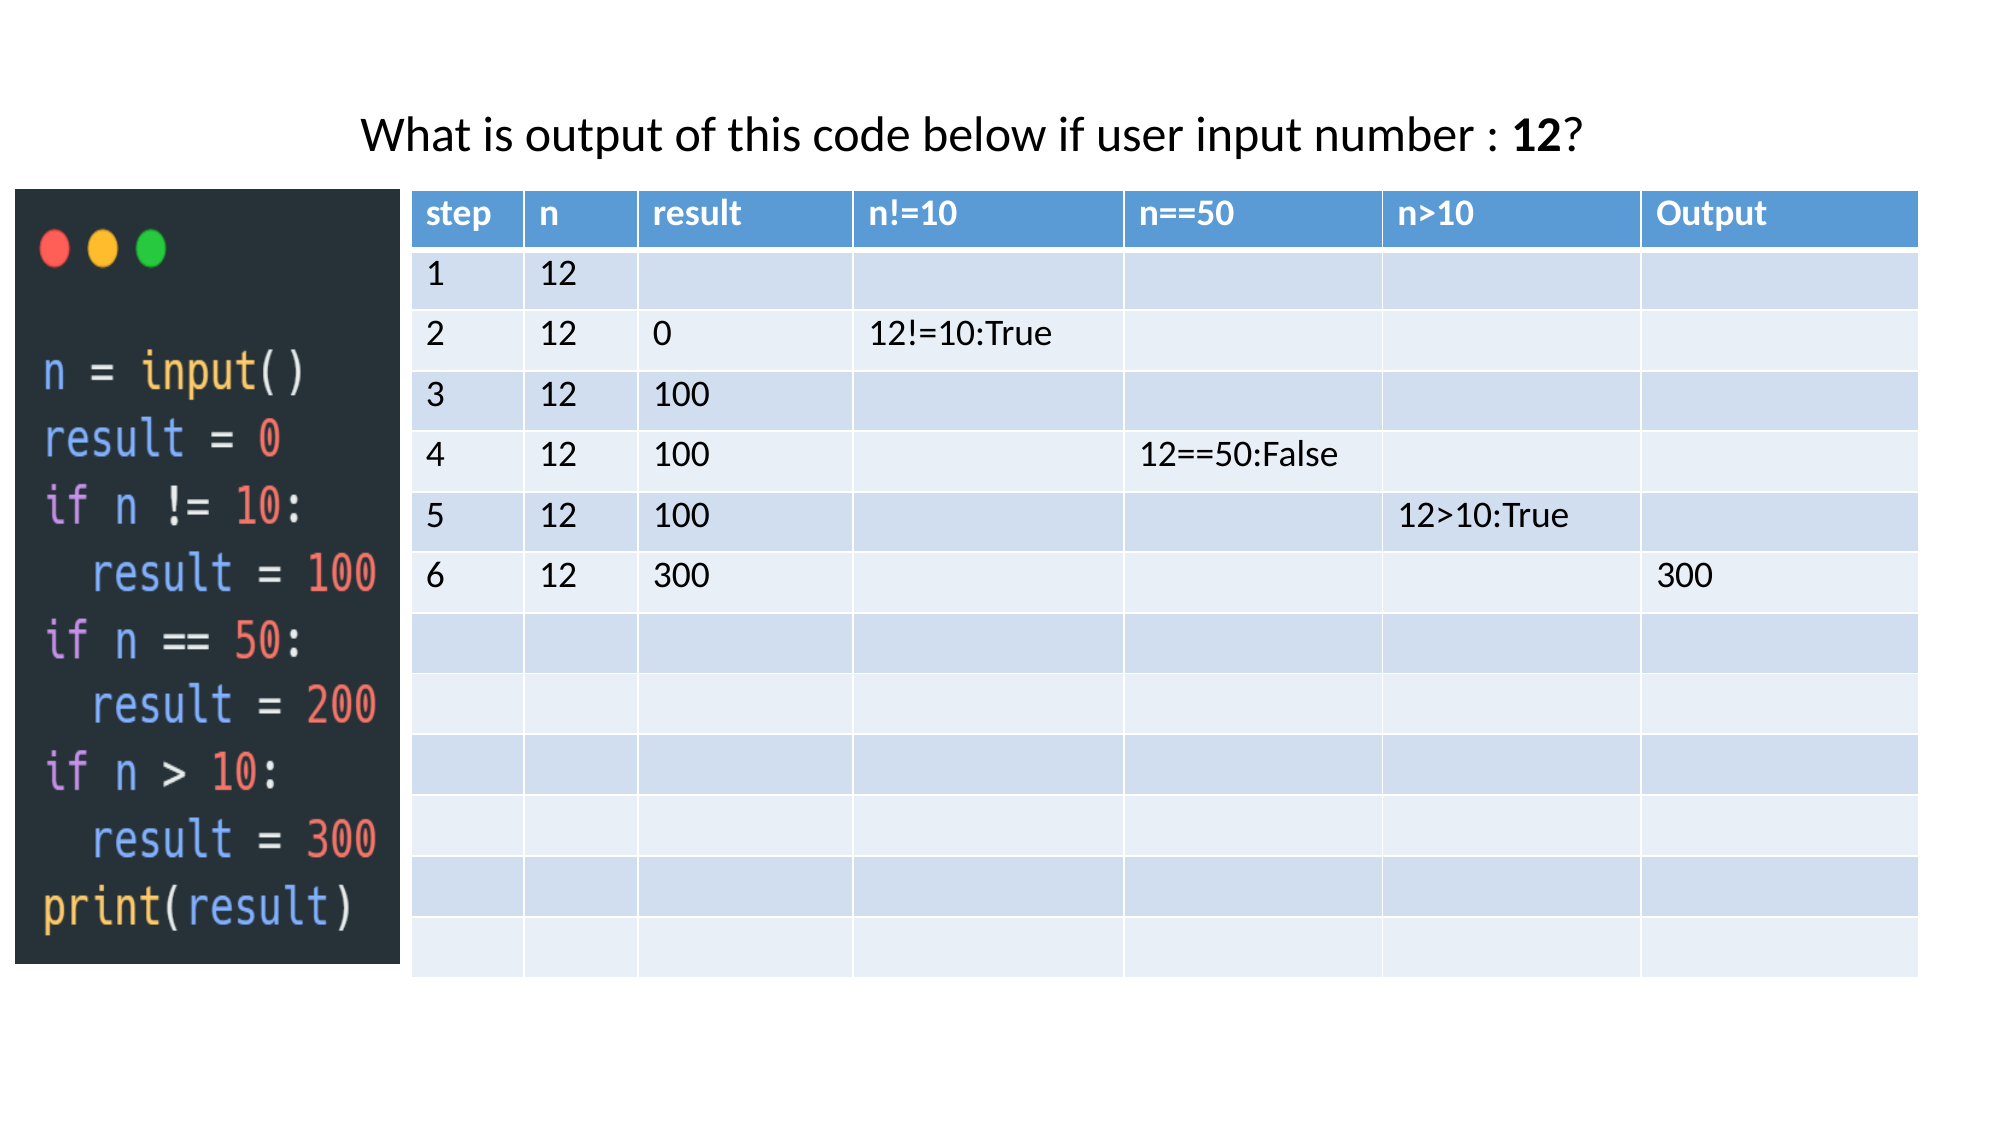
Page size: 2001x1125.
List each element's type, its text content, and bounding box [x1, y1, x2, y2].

table_cell [1642, 614, 1918, 673]
table_cell [412, 857, 523, 916]
table_cell 100 [639, 372, 852, 430]
table_cell 3 [412, 372, 523, 430]
table_cell [639, 857, 852, 916]
table_cell [1642, 311, 1918, 370]
table_cell 12>10:True [1383, 493, 1640, 551]
table_cell [1383, 553, 1640, 612]
table_cell 6 [412, 553, 523, 612]
table_cell [1125, 918, 1382, 977]
table_cell 12!=10:True [854, 311, 1123, 370]
table_cell [854, 796, 1123, 855]
picture [14, 189, 400, 964]
table_cell [854, 857, 1123, 916]
table_cell 0 [639, 311, 852, 370]
table_cell [1383, 735, 1640, 794]
table_cell [1642, 432, 1918, 491]
table_cell [1383, 796, 1640, 855]
table_cell 12 [525, 432, 637, 491]
table_cell 4 [412, 432, 523, 491]
table_cell 12 [525, 311, 637, 370]
table_header n>10 [1383, 191, 1640, 247]
table_cell [854, 253, 1123, 309]
table_cell 12==50:False [1125, 432, 1382, 491]
table_cell [854, 674, 1123, 733]
table_cell 300 [639, 553, 852, 612]
table_cell [854, 553, 1123, 612]
table_header result [639, 191, 852, 247]
table_cell [639, 253, 852, 309]
table_cell [412, 918, 523, 977]
table_cell [854, 372, 1123, 430]
table_cell [854, 735, 1123, 794]
table_cell [525, 735, 637, 794]
table_cell [1642, 796, 1918, 855]
table_cell [1383, 614, 1640, 673]
table_cell [1383, 311, 1640, 370]
table_cell [1125, 735, 1382, 794]
table_cell [1125, 796, 1382, 855]
table_cell [1642, 253, 1918, 309]
table_cell [1125, 614, 1382, 673]
table_cell [1125, 253, 1382, 309]
table_cell [1383, 857, 1640, 916]
table_cell 12 [525, 493, 637, 551]
table_cell [854, 918, 1123, 977]
table_header n [525, 191, 637, 247]
table_cell [412, 614, 523, 673]
table_cell [525, 918, 637, 977]
table_cell [639, 796, 852, 855]
table_cell 100 [639, 432, 852, 491]
table_cell [854, 614, 1123, 673]
table_cell [1125, 372, 1382, 430]
table_cell 5 [412, 493, 523, 551]
table_cell [639, 674, 852, 733]
table_cell [525, 857, 637, 916]
table_cell [854, 432, 1123, 491]
table_header Output [1642, 191, 1918, 247]
table_cell [412, 735, 523, 794]
table_cell [1125, 311, 1382, 370]
table_cell 12 [525, 253, 637, 309]
table_cell [1642, 735, 1918, 794]
table_cell [639, 614, 852, 673]
table_cell [1125, 493, 1382, 551]
table_cell [1125, 553, 1382, 612]
table_cell [525, 614, 637, 673]
table_cell [639, 918, 852, 977]
table_cell [1642, 493, 1918, 551]
table_cell [1642, 372, 1918, 430]
table_cell 12 [525, 372, 637, 430]
text_box What is output of this code below if user input number : 12? [345, 93, 1600, 169]
table_cell [1383, 918, 1640, 977]
table_header n==50 [1125, 191, 1382, 247]
table_cell [1642, 674, 1918, 733]
table_cell [854, 493, 1123, 551]
table_cell [525, 674, 637, 733]
table_cell 300 [1642, 553, 1918, 612]
table_cell [639, 735, 852, 794]
table_cell [412, 796, 523, 855]
table_cell [1383, 674, 1640, 733]
table_cell [1125, 674, 1382, 733]
table_cell [1383, 432, 1640, 491]
table_cell 2 [412, 311, 523, 370]
table_cell [1642, 918, 1918, 977]
table_cell 12 [525, 553, 637, 612]
table_cell [1642, 857, 1918, 916]
table_cell [1383, 372, 1640, 430]
table_cell 100 [639, 493, 852, 551]
table_cell [1383, 253, 1640, 309]
table_cell 1 [412, 253, 523, 309]
table_cell [412, 674, 523, 733]
table_cell [525, 796, 637, 855]
table_header step [412, 191, 523, 247]
table_header n!=10 [854, 191, 1123, 247]
table_cell [1125, 857, 1382, 916]
